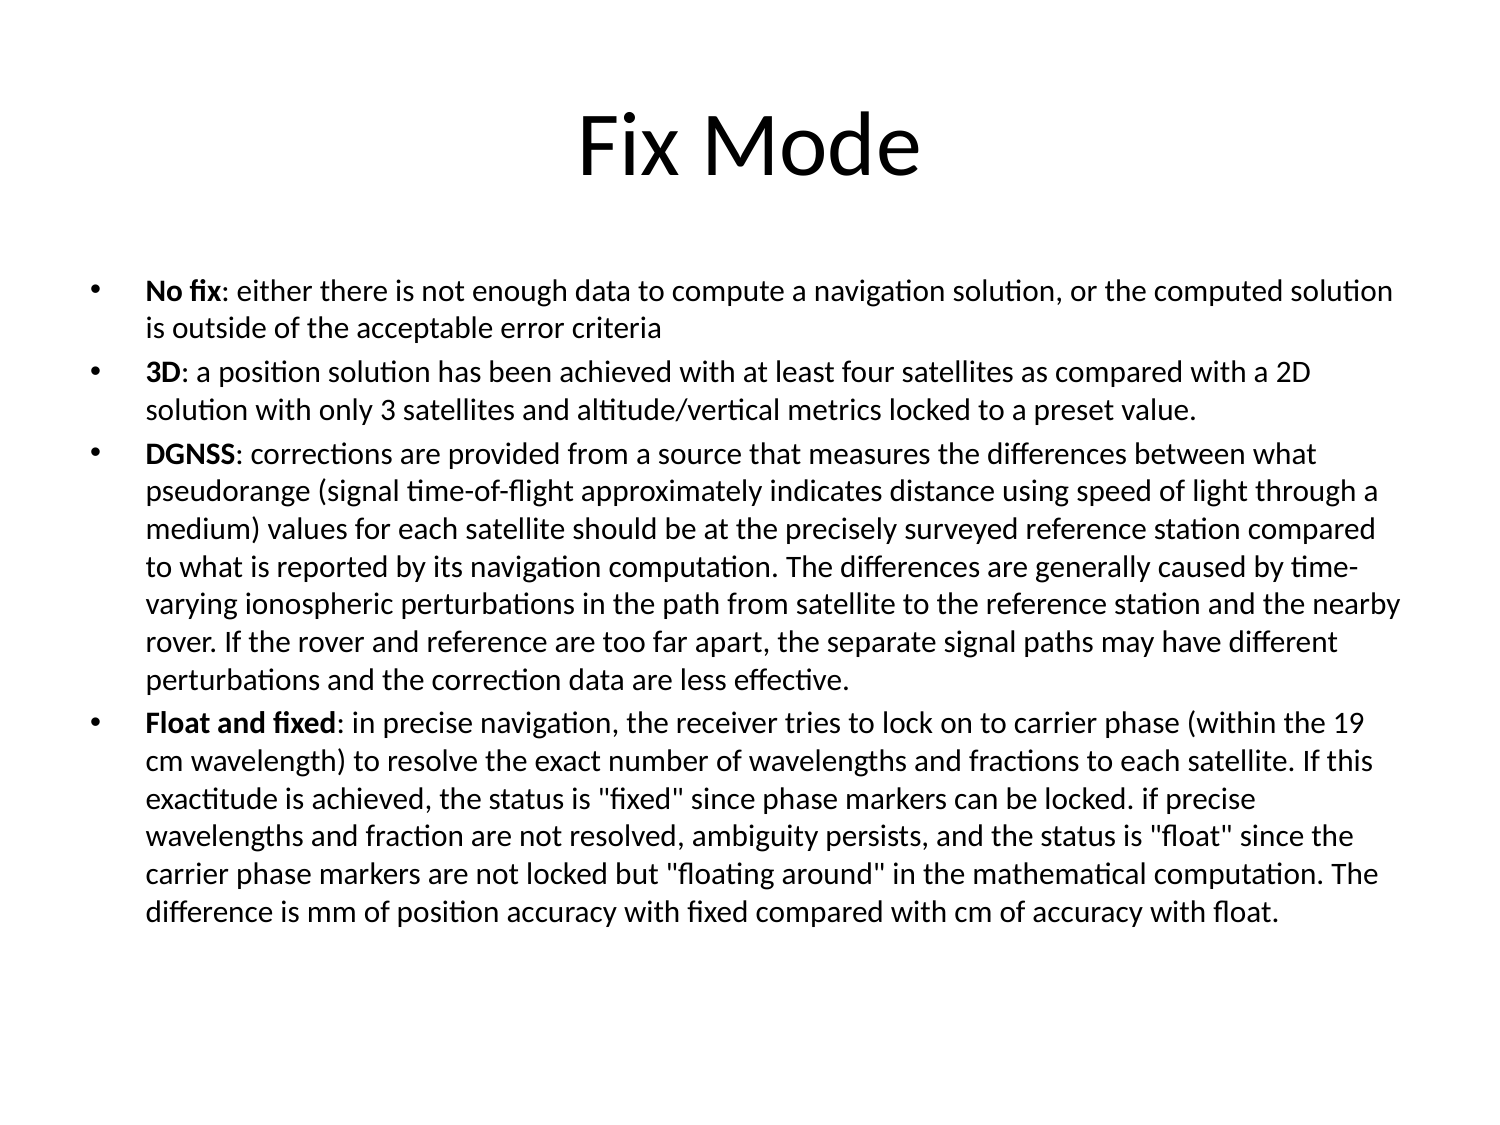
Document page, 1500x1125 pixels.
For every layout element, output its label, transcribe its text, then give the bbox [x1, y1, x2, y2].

list No fix: either there is not enough data to compute a navigation solution, or the computed solution is outside of the acceptable error criteria 3D: a position solution has been achieved with at least four satellites as compared with a 2D solution with only 3 satellites and altitude/vertical metrics locked to a preset value. DGNSS: corrections are provided from a source that measures the differences between what pseudorange (signal time-of-flight approximately indicates distance using speed of light through a medium) values for each satellite should be at the precisely surveyed reference station compared to what is reported by its navigation computation. The differences are generally caused by time-varying ionospheric perturbations in the path from satellite to the reference station and the nearby rover. If the rover and reference are too far apart, the separate signal paths may have different perturbations and the correction data are less effective. Float and fixed: in precise navigation, the receiver tries to lock on to carrier phase (within the 19 cm wavelength) to resolve the exact number of wavelengths and fractions to each satellite. If this exactitude is achieved, the status is "fixed" since phase markers can be locked. if precise wavelengths and fraction are not resolved, ambiguity persists, and the status is "float" since the carrier phase markers are not locked but "floating around" in the mathematical computation. The difference is mm of position accuracy with fixed compared with cm of accuracy with float. [75, 262, 1425, 1005]
title Fix Mode [75, 45, 1425, 233]
